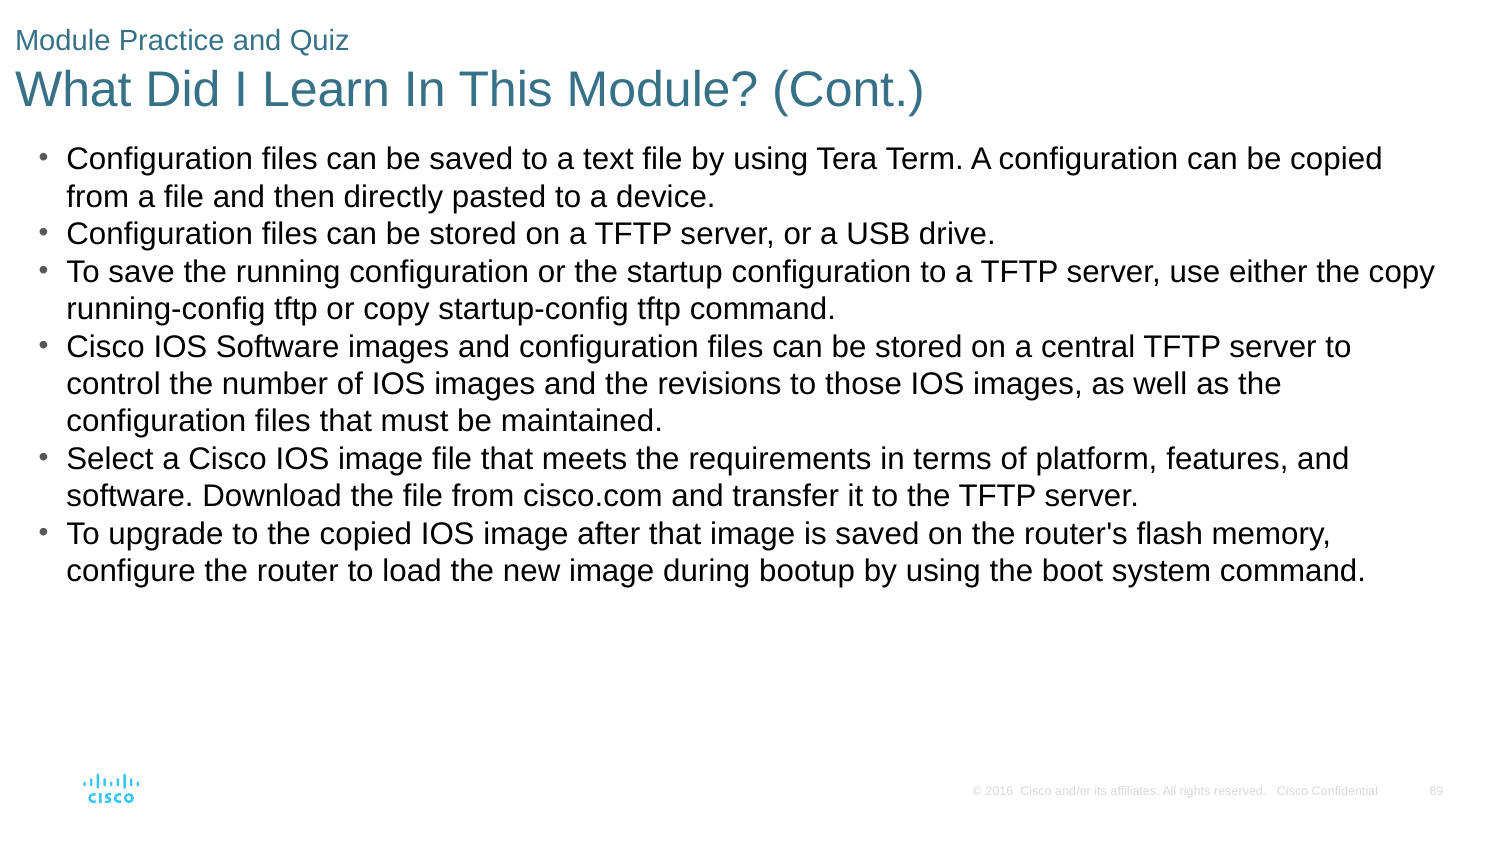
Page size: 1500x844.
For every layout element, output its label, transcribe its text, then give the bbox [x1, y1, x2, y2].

title Module Practice and Quiz What Did I Learn In This Module? (Cont.) [0, 6, 1500, 131]
list Configuration files can be saved to a text file by using Tera Term. A configuration can be copied from a file and then directly pasted to a device. Configuration files can be stored on a TFTP server, or a USB drive. To save the running configuration or the startup configuration to a TFTP server, use either the copy running-config tftp or copy startup-config tftp command. Cisco IOS Software images and configuration files can be stored on a central TFTP server to control the number of IOS images and the revisions to those IOS images, as well as the configuration files that must be maintained. Select a Cisco IOS image file that meets the requirements in terms of platform, features, and software. Download the file from cisco.com and transfer it to the TFTP server. To upgrade to the copied IOS image after that image is saved on the router's flash memory, configure the router to load the new image during bootup by using the boot system command. [23, 131, 1476, 813]
